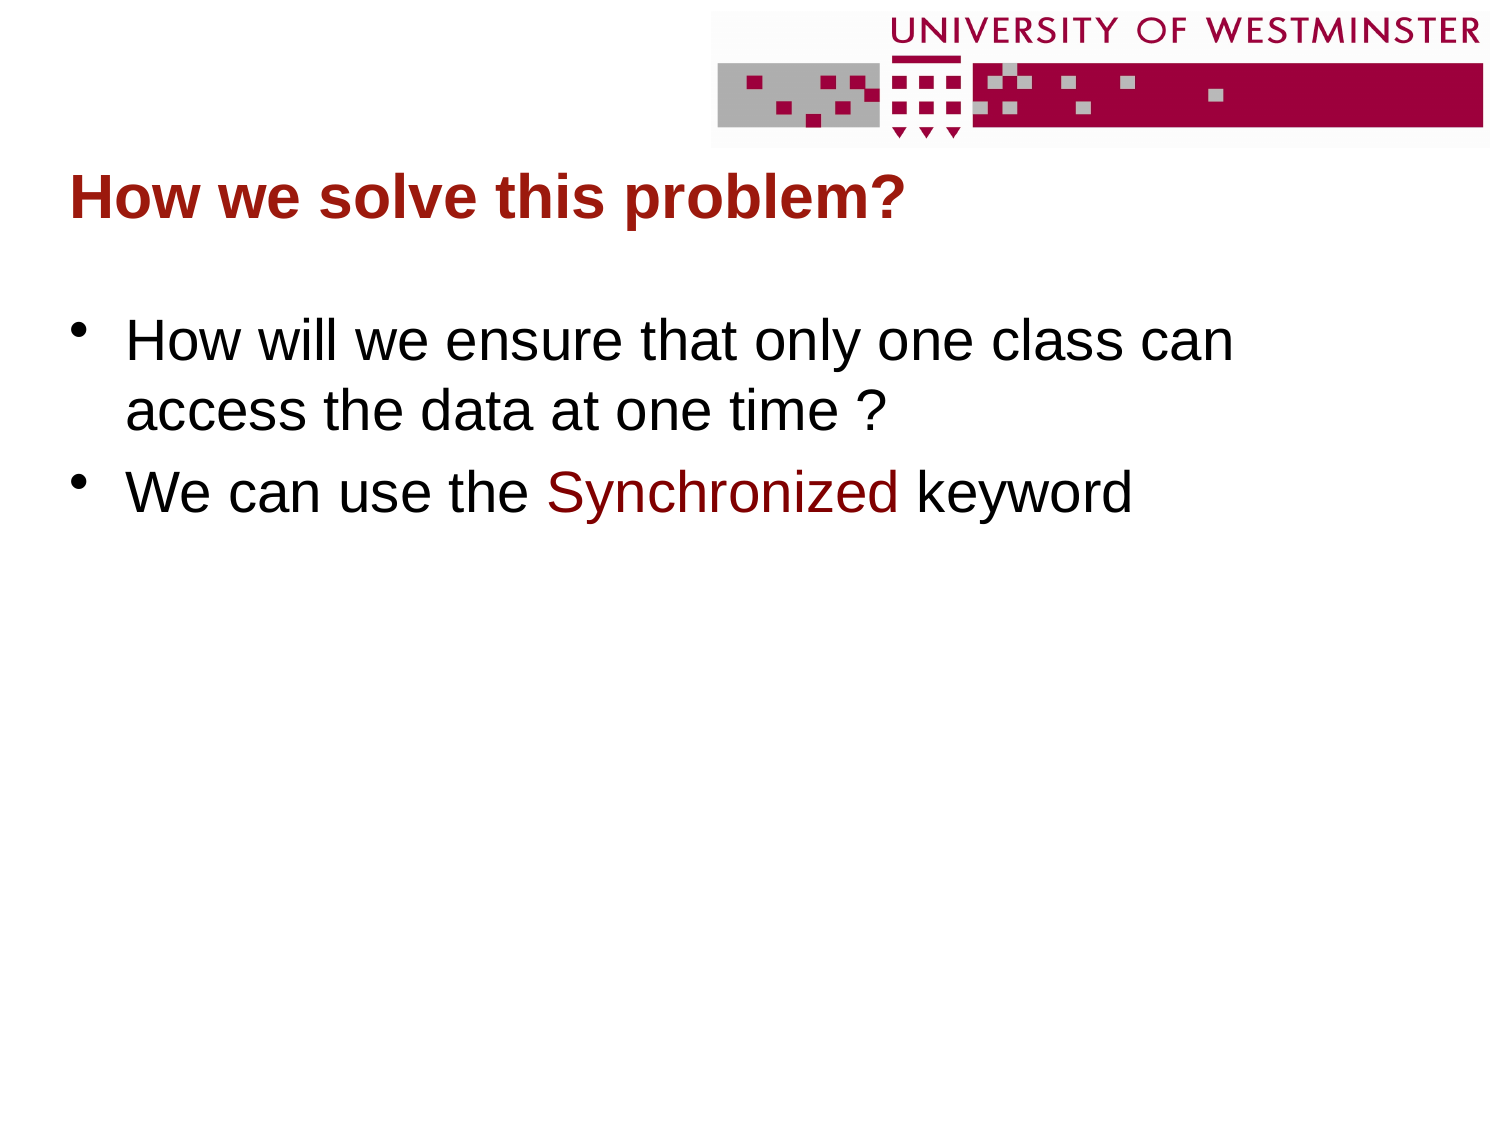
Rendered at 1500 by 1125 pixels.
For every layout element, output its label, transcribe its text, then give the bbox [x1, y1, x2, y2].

list How will we ensure that only one class can access the data at one time ? We can use the Synchronized keyword [53, 294, 1448, 1012]
title How we solve this problem? [53, 148, 1448, 257]
picture [711, 11, 1490, 148]
